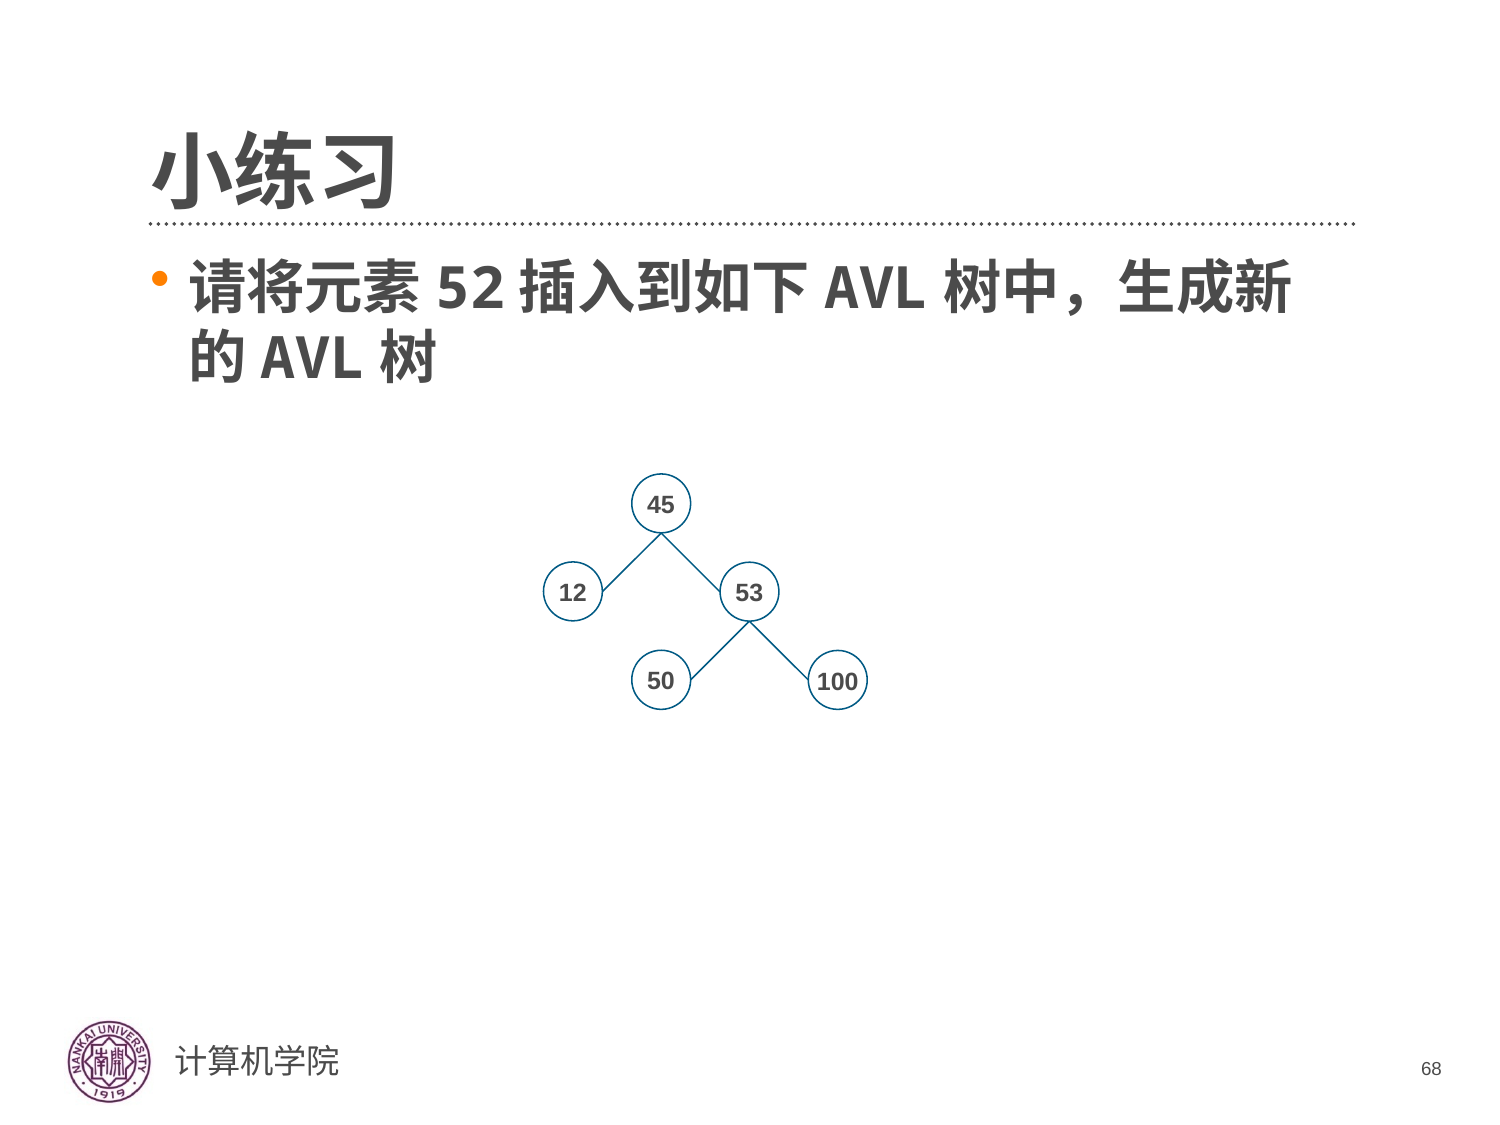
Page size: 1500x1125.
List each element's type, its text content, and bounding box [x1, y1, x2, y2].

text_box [602, 532, 659, 592]
title 小练习 [150, 82, 1360, 221]
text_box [719, 561, 780, 619]
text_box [690, 620, 750, 681]
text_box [543, 561, 603, 622]
list 请将元素52插入到如下AVL树中，生成新的AVL树 [150, 250, 1360, 1001]
picture [64, 1017, 154, 1106]
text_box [631, 473, 691, 531]
slide_number 68 [1308, 1048, 1458, 1093]
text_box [660, 532, 721, 593]
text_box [750, 620, 809, 681]
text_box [778, 650, 898, 710]
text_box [631, 649, 691, 710]
